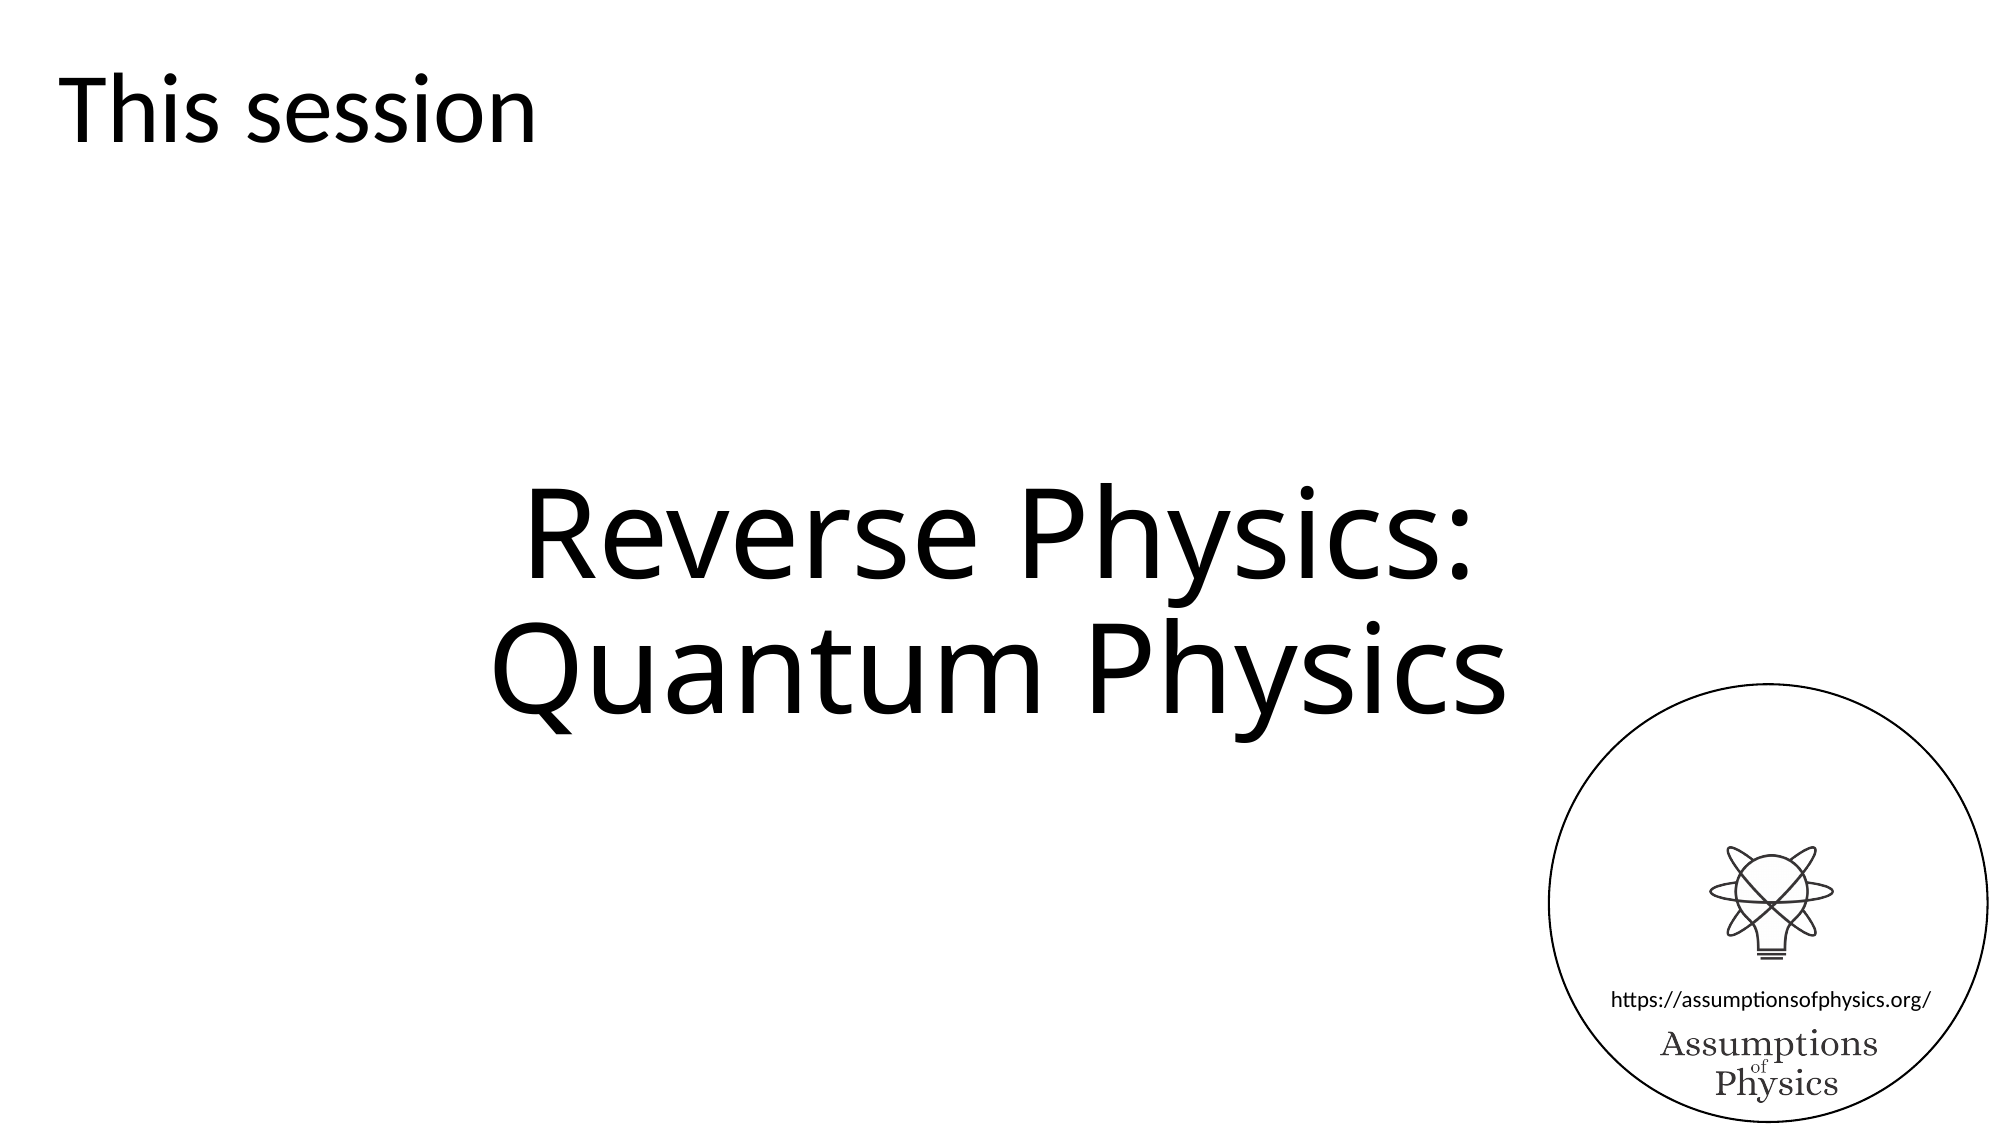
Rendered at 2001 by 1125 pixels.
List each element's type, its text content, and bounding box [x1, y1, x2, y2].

picture [1660, 1029, 1877, 1103]
picture [1709, 846, 1834, 960]
text_box This session [43, 34, 555, 170]
title Reverse Physics: Quantum Physics [136, 280, 1862, 749]
